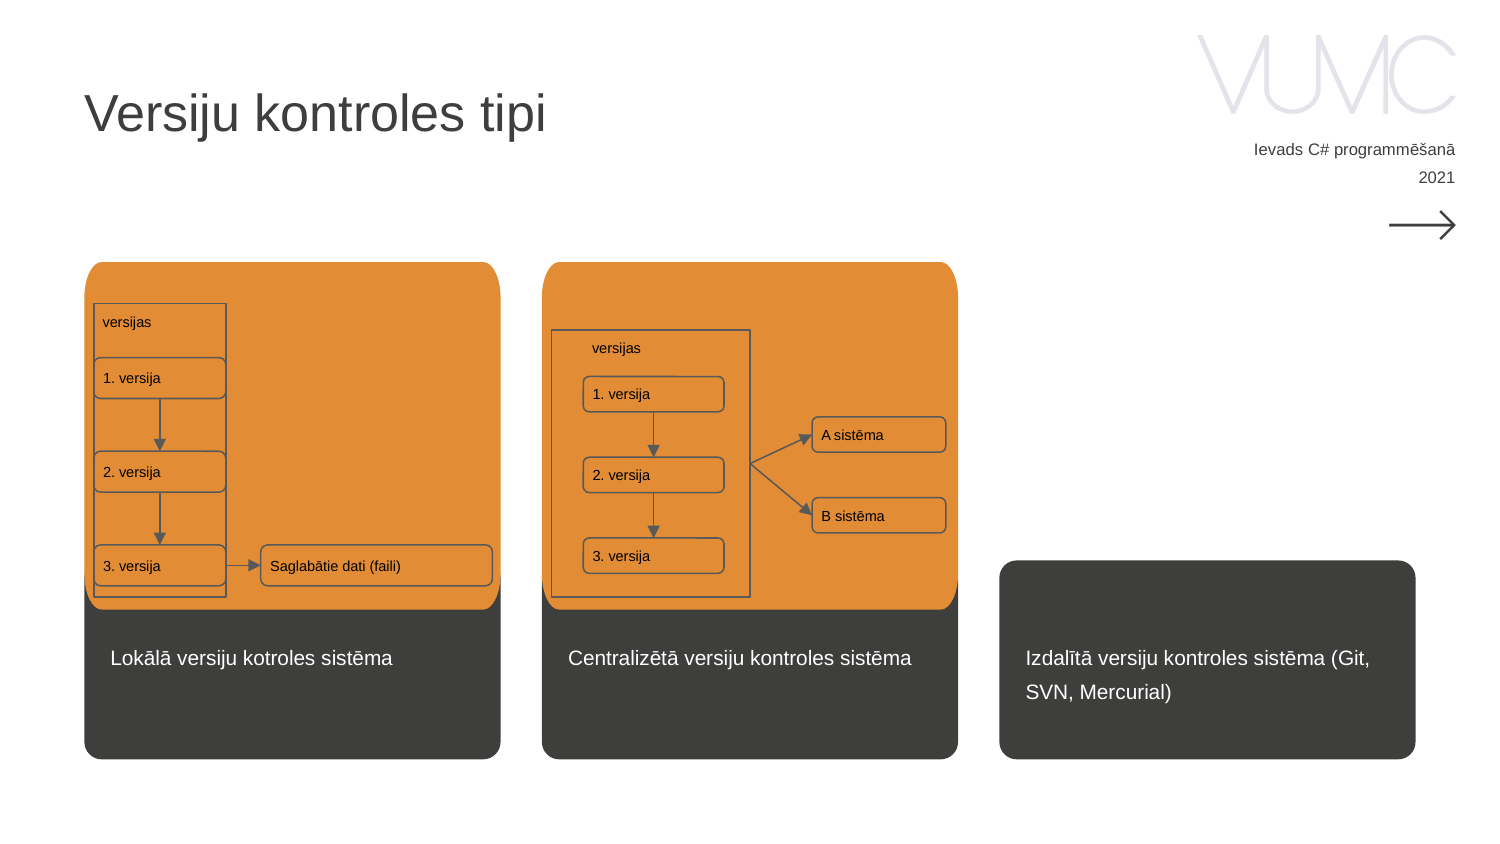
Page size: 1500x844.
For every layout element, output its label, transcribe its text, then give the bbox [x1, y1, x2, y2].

text_box 1. versija [583, 376, 725, 412]
text_box versijas [584, 331, 726, 364]
text_box Lokālā versiju kotroles sistēma [110, 634, 478, 670]
text_box [93, 303, 226, 363]
text_box [93, 393, 159, 457]
text_box [93, 580, 226, 598]
text_box versijas [95, 304, 228, 338]
text_box A sistēma [812, 416, 946, 453]
text_box Izdalītā versiju kontroles sistēma (Git, SVN, Mercurial) [1025, 634, 1393, 740]
text_box [161, 489, 226, 548]
text_box 3. versija [93, 544, 226, 586]
picture [1197, 34, 1456, 115]
text_box Ievads C# programmēšanā 2021 [1029, 131, 1456, 187]
text_box [999, 560, 1416, 760]
text_box 2. versija [93, 451, 226, 493]
text_box Centralizētā versiju kontroles sistēma [568, 634, 936, 705]
text_box [84, 262, 501, 610]
text_box [161, 395, 226, 455]
picture [1389, 210, 1456, 240]
text_box 3. versija [583, 537, 725, 574]
text_box [551, 329, 751, 598]
text_box B sistēma [812, 497, 946, 533]
text_box [84, 583, 501, 760]
text_box 1. versija [93, 357, 226, 399]
text_box 2. versija [583, 457, 725, 493]
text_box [749, 463, 813, 516]
text_box Saglabātie dati (faili) [260, 544, 493, 586]
text_box [541, 577, 959, 760]
text_box [93, 487, 159, 550]
text_box Versiju kontroles tipi [84, 79, 991, 143]
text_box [749, 434, 813, 463]
text_box [541, 262, 959, 610]
